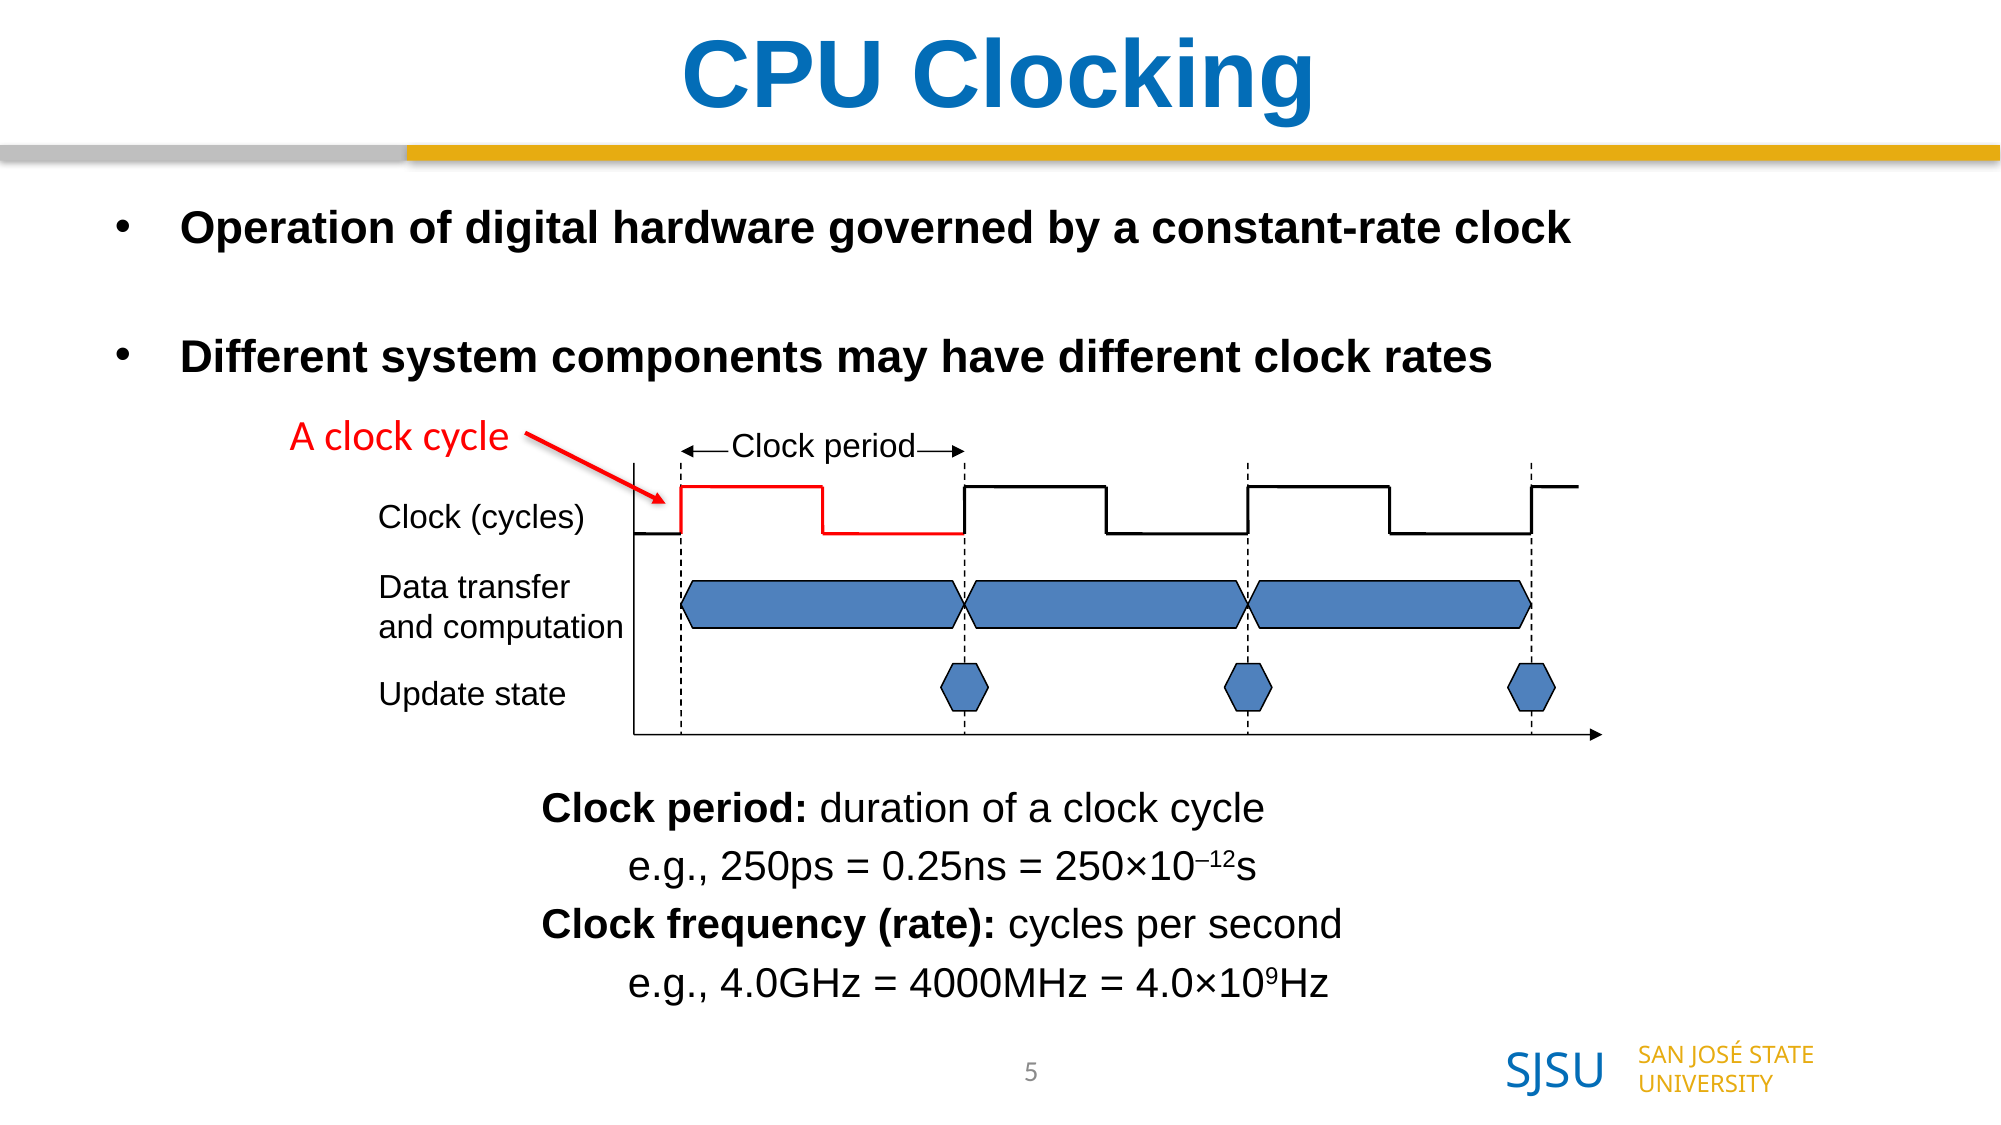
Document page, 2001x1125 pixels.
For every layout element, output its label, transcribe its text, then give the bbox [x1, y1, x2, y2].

text_box [940, 663, 989, 711]
text_box Clock (cycles) [363, 487, 601, 543]
text_box [932, 445, 965, 458]
text_box [1507, 663, 1556, 711]
text_box [964, 580, 1248, 628]
text_box [1247, 580, 1532, 628]
title CPU Clocking [99, 11, 1900, 126]
text_box A clock cycle [274, 399, 526, 466]
text_box Update state [363, 664, 582, 720]
text_box [634, 728, 1603, 741]
text_box Data transfer and computation [363, 558, 640, 653]
slide_number 5 [797, 1040, 1265, 1100]
list Operation of digital hardware governed by a constant-rate clock Different system components may have different clock rates [99, 190, 1900, 1005]
text_box [1224, 663, 1272, 711]
text_box [680, 445, 716, 458]
text_box Clock period: duration of a clock cycle e.g., 250ps = 0.25ns = 250×10–12s Clock frequency (rate): cycles per second e.g., 4.0GHz = 4000MHz = 4.0×109Hz [526, 773, 1802, 1092]
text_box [526, 432, 666, 504]
text_box Clock period [716, 416, 932, 471]
text_box [680, 580, 965, 628]
